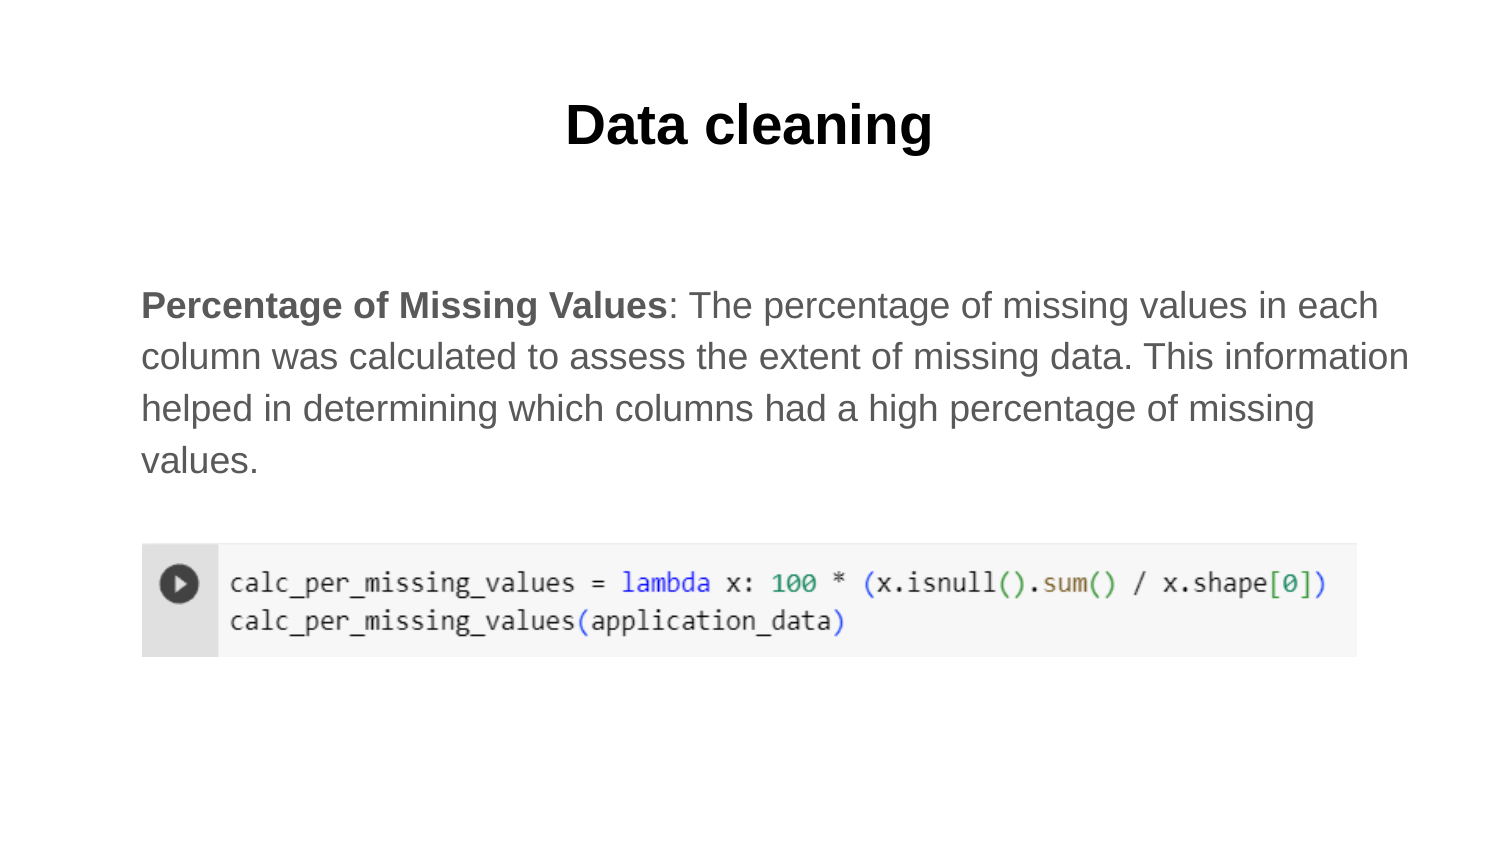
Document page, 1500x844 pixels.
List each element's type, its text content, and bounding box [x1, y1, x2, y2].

list Percentage of Missing Values: The percentage of missing values in each column was calculated to assess the extent of missing data. This information helped in determining which columns had a high percentage of missing values. [51, 189, 1449, 750]
title Data cleaning [51, 72, 1449, 167]
picture [142, 543, 1358, 657]
